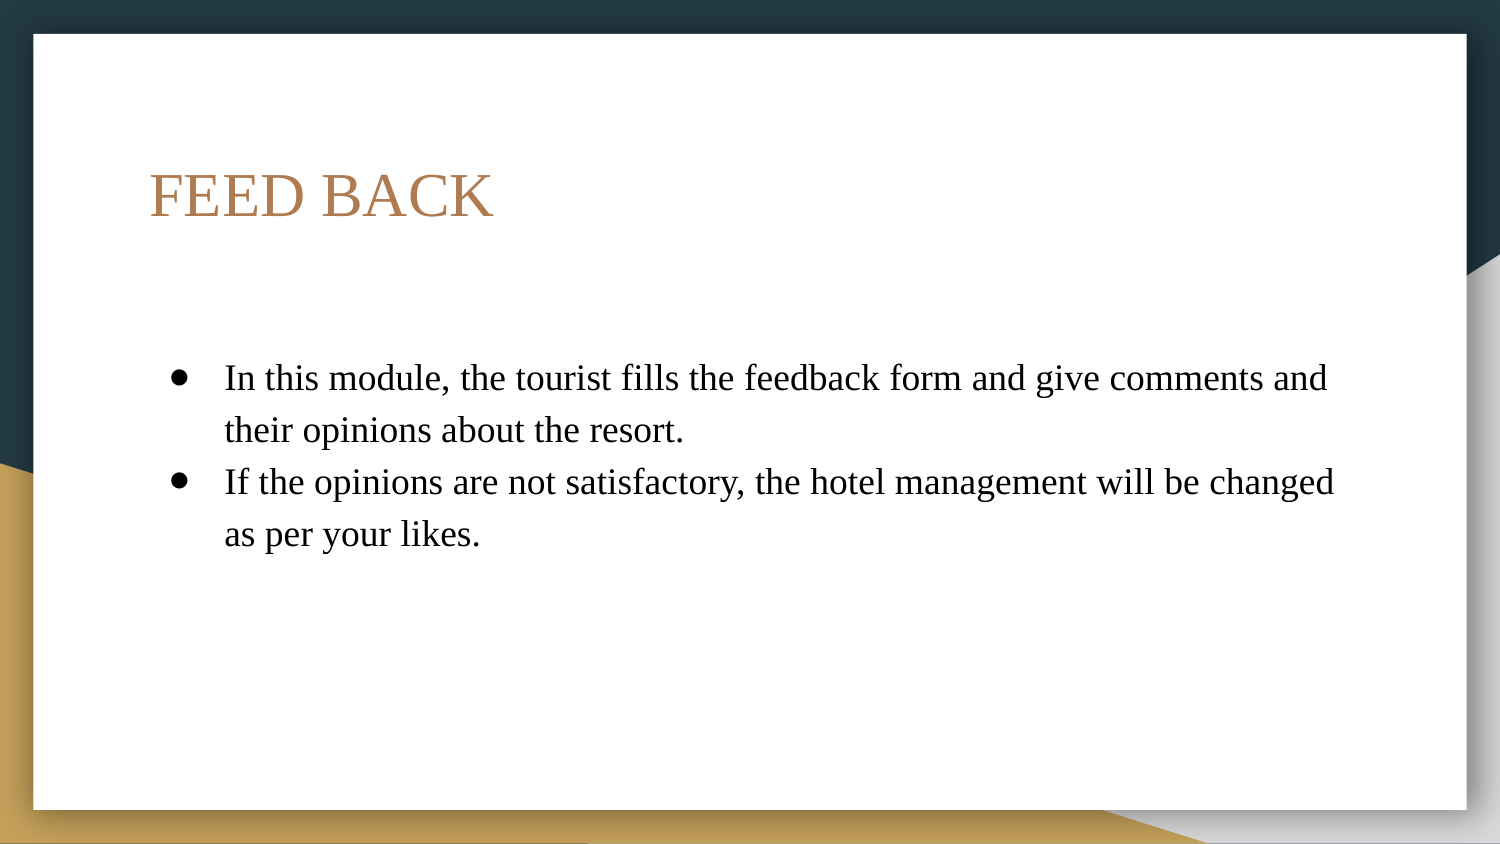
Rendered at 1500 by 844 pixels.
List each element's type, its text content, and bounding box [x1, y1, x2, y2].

title FEED BACK [134, 138, 1366, 296]
list In this module, the tourist fills the feedback form and give comments and their opinions about the resort. If the opinions are not satisfactory, the hotel management will be changed as per your likes. [134, 331, 1366, 734]
